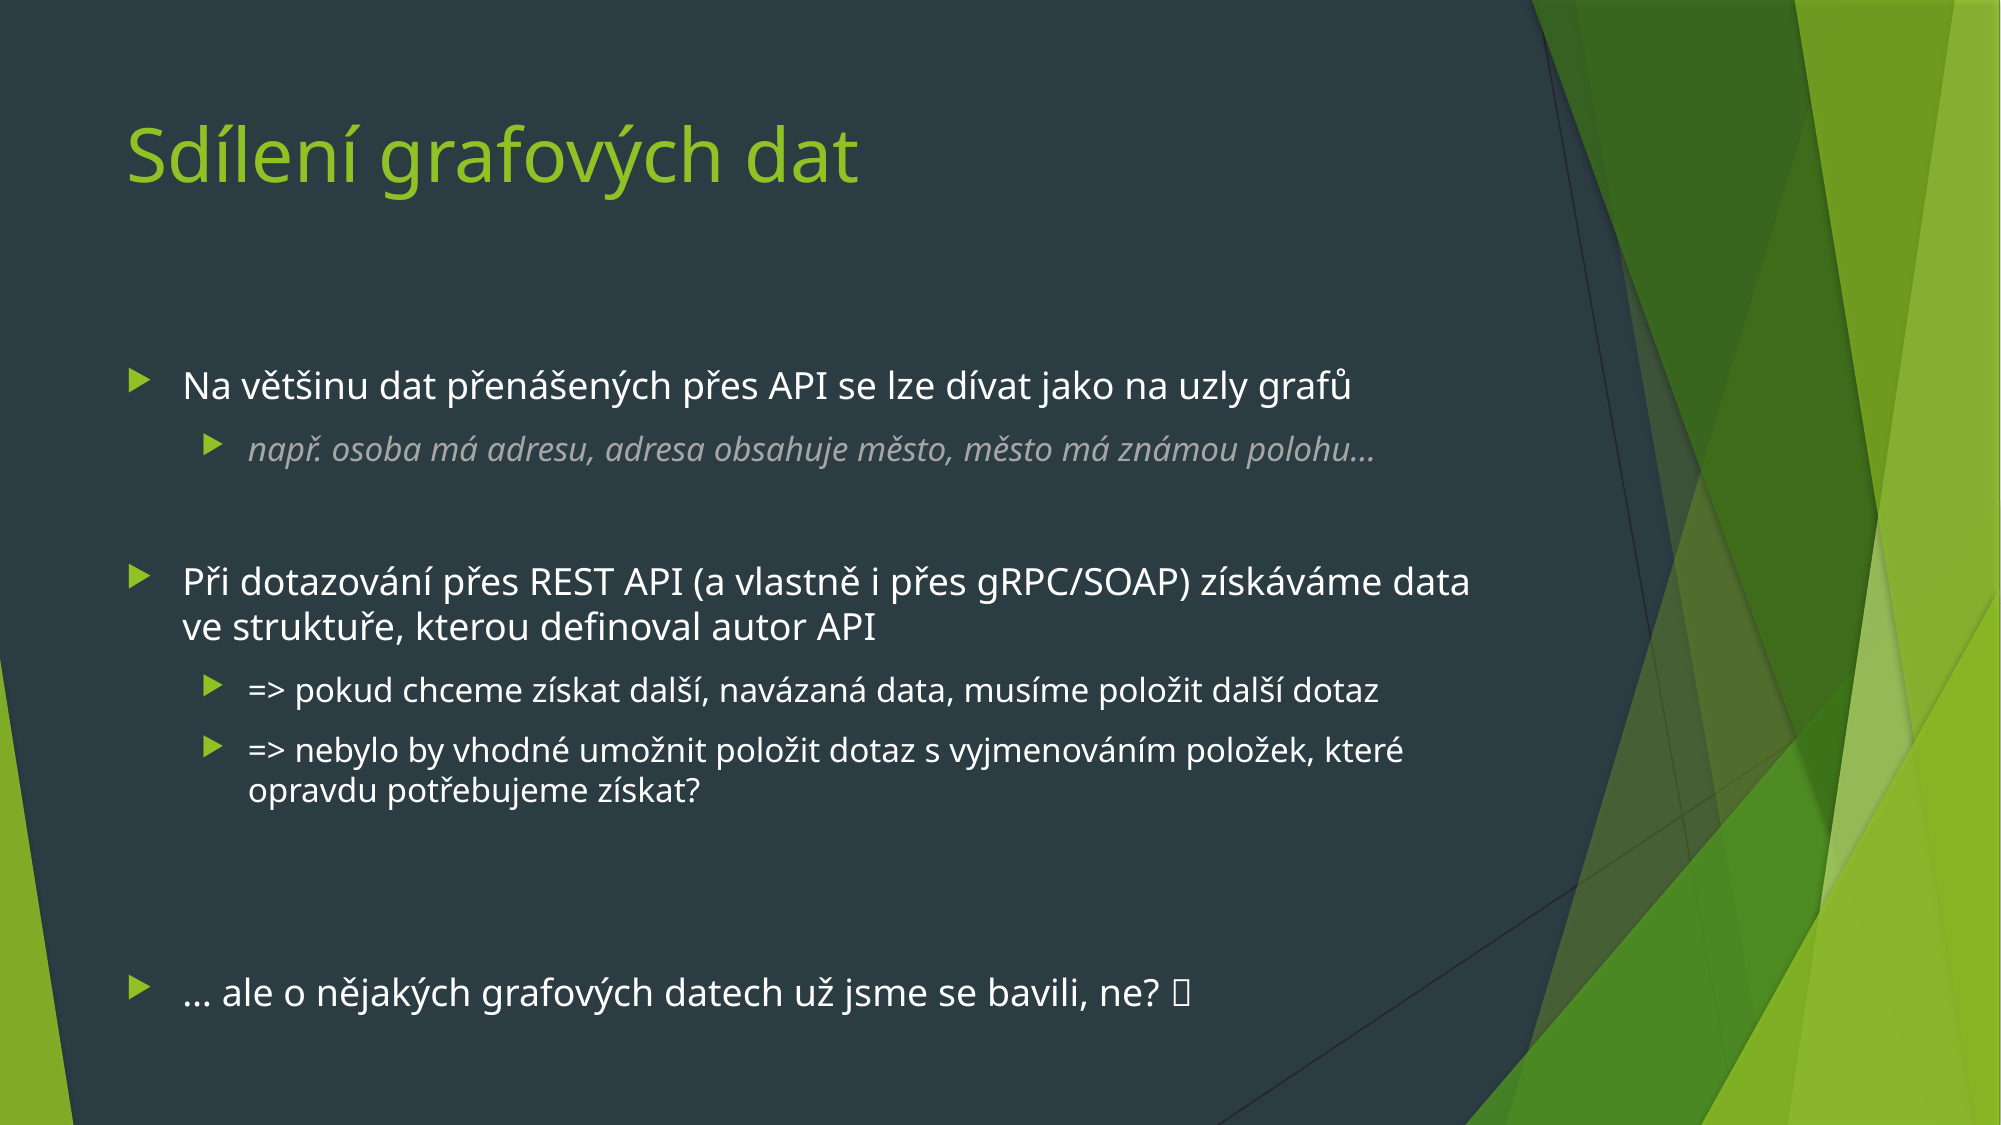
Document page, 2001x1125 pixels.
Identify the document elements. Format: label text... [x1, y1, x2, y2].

list Na většinu dat přenášených přes API se lze dívat jako na uzly grafů např. osoba má adresu, adresa obsahuje město, město má známou polohu… Při dotazování přes REST API (a vlastně i přes gRPC/SOAP) získáváme data ve struktuře, kterou definoval autor API => pokud chceme získat další, navázaná data, musíme položit další dotaz => nebylo by vhodné umožnit položit dotaz s vyjmenováním položek, které opravdu potřebujeme získat? … ale o nějakých grafových datech už jsme se bavili, ne?  [111, 354, 1522, 992]
title Sdílení grafových dat [111, 99, 1522, 317]
